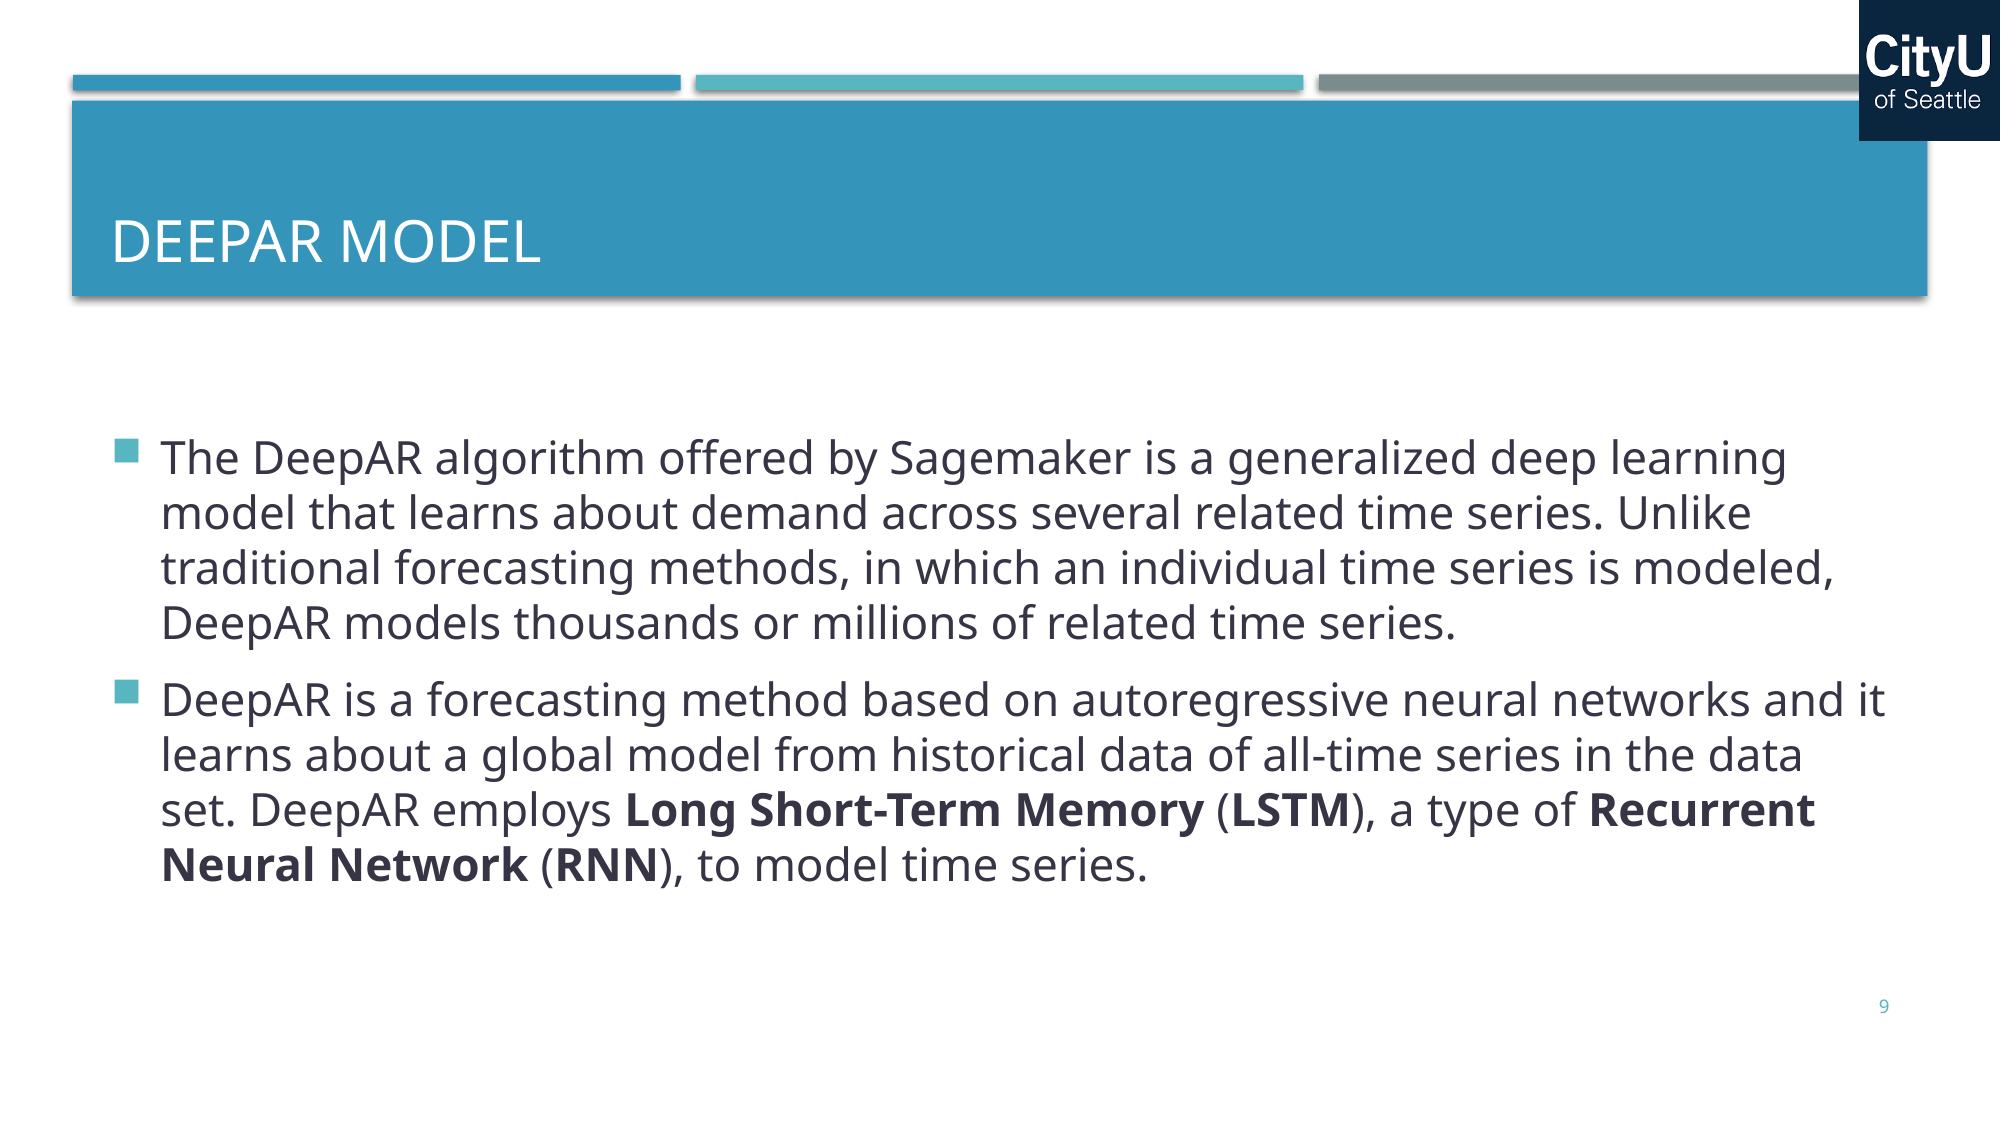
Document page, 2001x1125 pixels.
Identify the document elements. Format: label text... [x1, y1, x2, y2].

list The DeepAR algorithm offered by Sagemaker is a generalized deep learning model that learns about demand across several related time series. Unlike traditional forecasting methods, in which an individual time series is modeled, DeepAR models thousands or millions of related time series. DeepAR is a forecasting method based on autoregressive neural networks and it learns about a global model from historical data of all-time series in the data set. DeepAR employs Long Short-Term Memory (LSTM), a type of Recurrent Neural Network (RNN), to model time series. [95, 357, 1905, 962]
picture [1858, 0, 2000, 142]
slide_number 9 [1732, 977, 1905, 1037]
title Deepar model [95, 115, 1905, 282]
